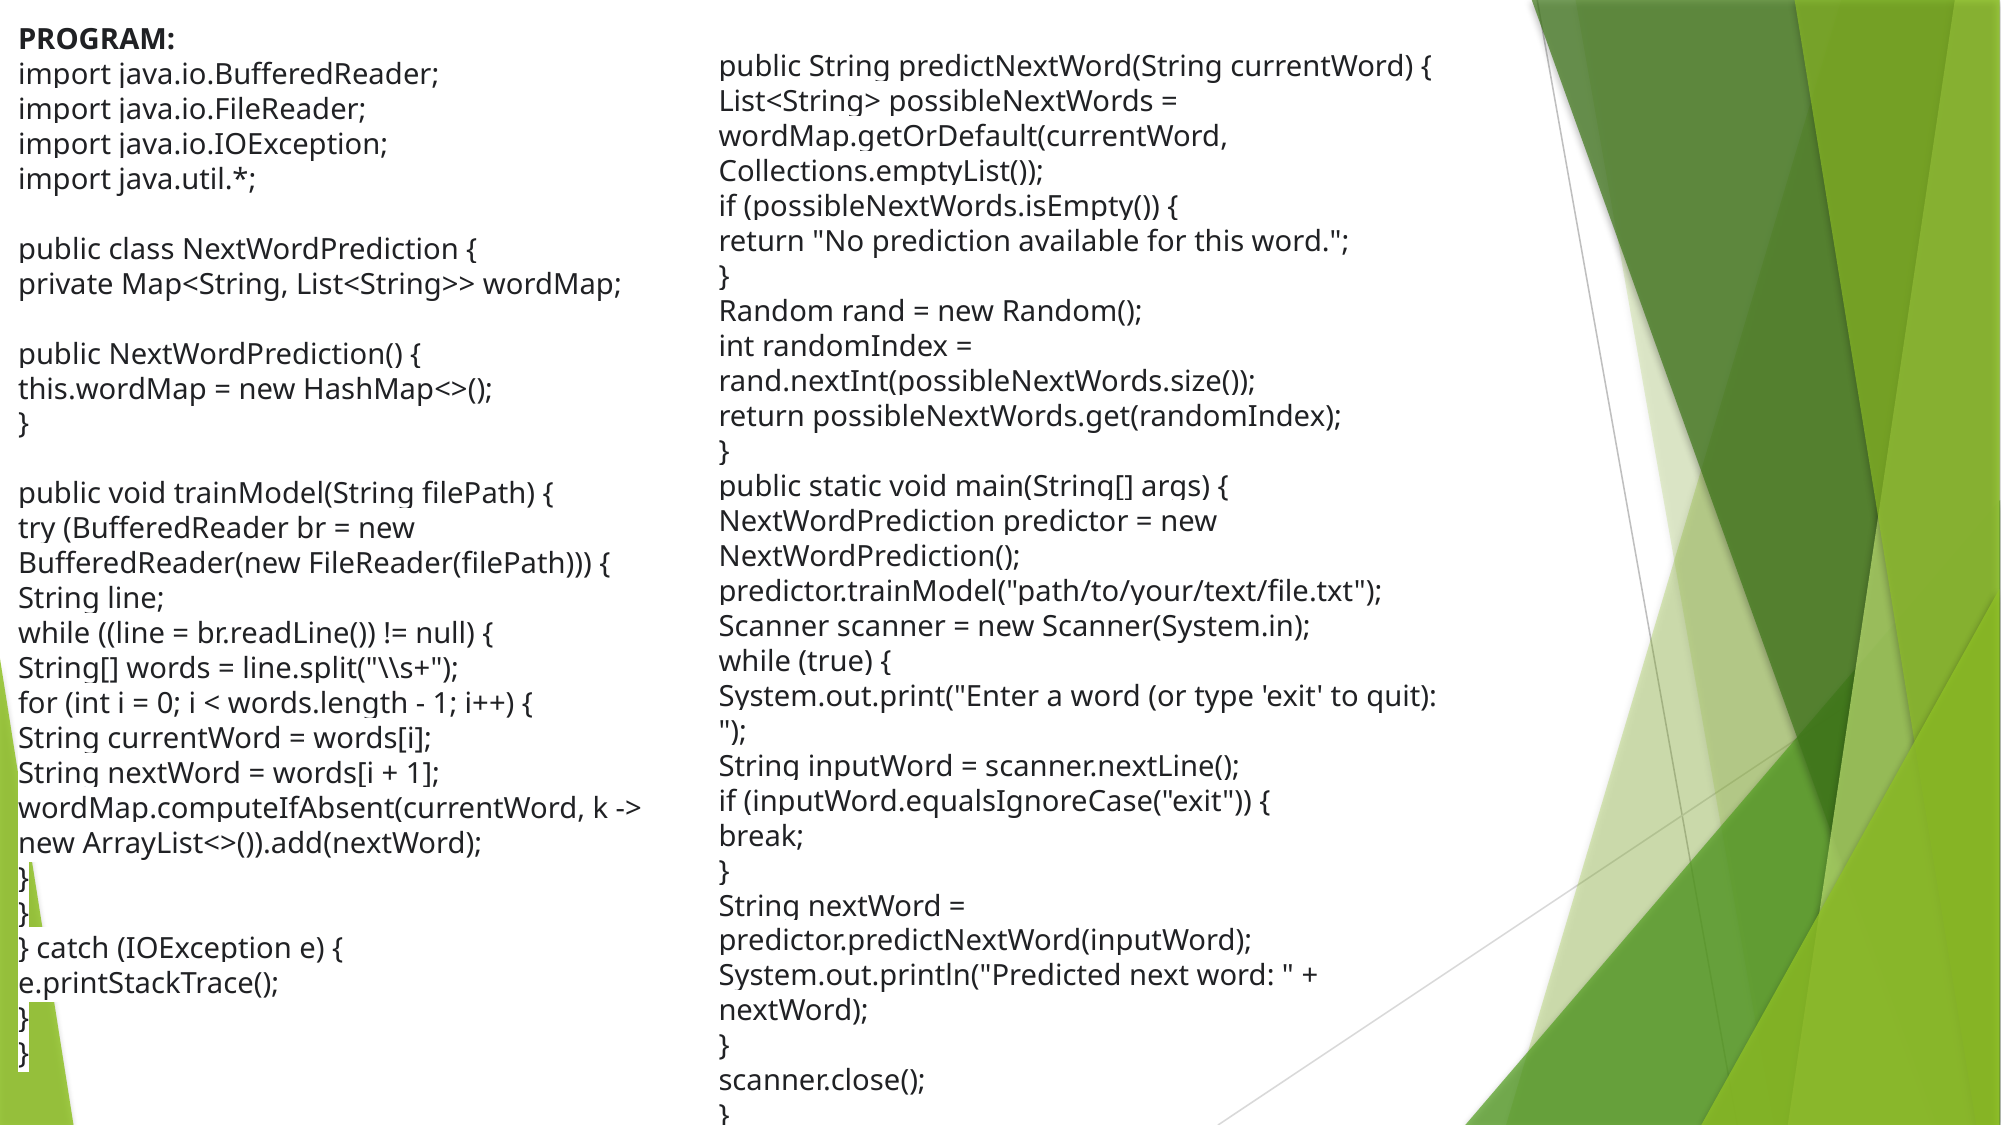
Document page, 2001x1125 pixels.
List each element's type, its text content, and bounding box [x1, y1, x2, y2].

text_box PROGRAM: import java.io.BufferedReader; import java.io.FileReader; import java.io.IOException; import java.util.*; public class NextWordPrediction { private Map<String, List<String>> wordMap; public NextWordPrediction() { this.wordMap = new HashMap<>(); } public void trainModel(String filePath) { try (BufferedReader br = new BufferedReader(new FileReader(filePath))) { String line; while ((line = br.readLine()) != null) { String[] words = line.split("\\s+"); for (int i = 0; i < words.length - 1; i++) { String currentWord = words[i]; String nextWord = words[i + 1]; wordMap.computeIfAbsent(currentWord, k -> new ArrayList<>()).add(nextWord); } } } catch (IOException e) { e.printStackTrace(); } } [3, 12, 704, 1077]
text_box public String predictNextWord(String currentWord) { List<String> possibleNextWords = wordMap.getOrDefault(currentWord, Collections.emptyList()); if (possibleNextWords.isEmpty()) { return "No prediction available for this word."; } Random rand = new Random(); int randomIndex = rand.nextInt(possibleNextWords.size()); return possibleNextWords.get(randomIndex); } public static void main(String[] args) { NextWordPrediction predictor = new NextWordPrediction(); predictor.trainModel("path/to/your/text/file.txt"); Scanner scanner = new Scanner(System.in); while (true) { System.out.print("Enter a word (or type 'exit' to quit): "); String inputWord = scanner.nextLine(); if (inputWord.equalsIgnoreCase("exit")) { break; } String nextWord = predictor.predictNextWord(inputWord); System.out.println("Predicted next word: " + nextWord); } scanner.close(); } } [703, 40, 1479, 1125]
